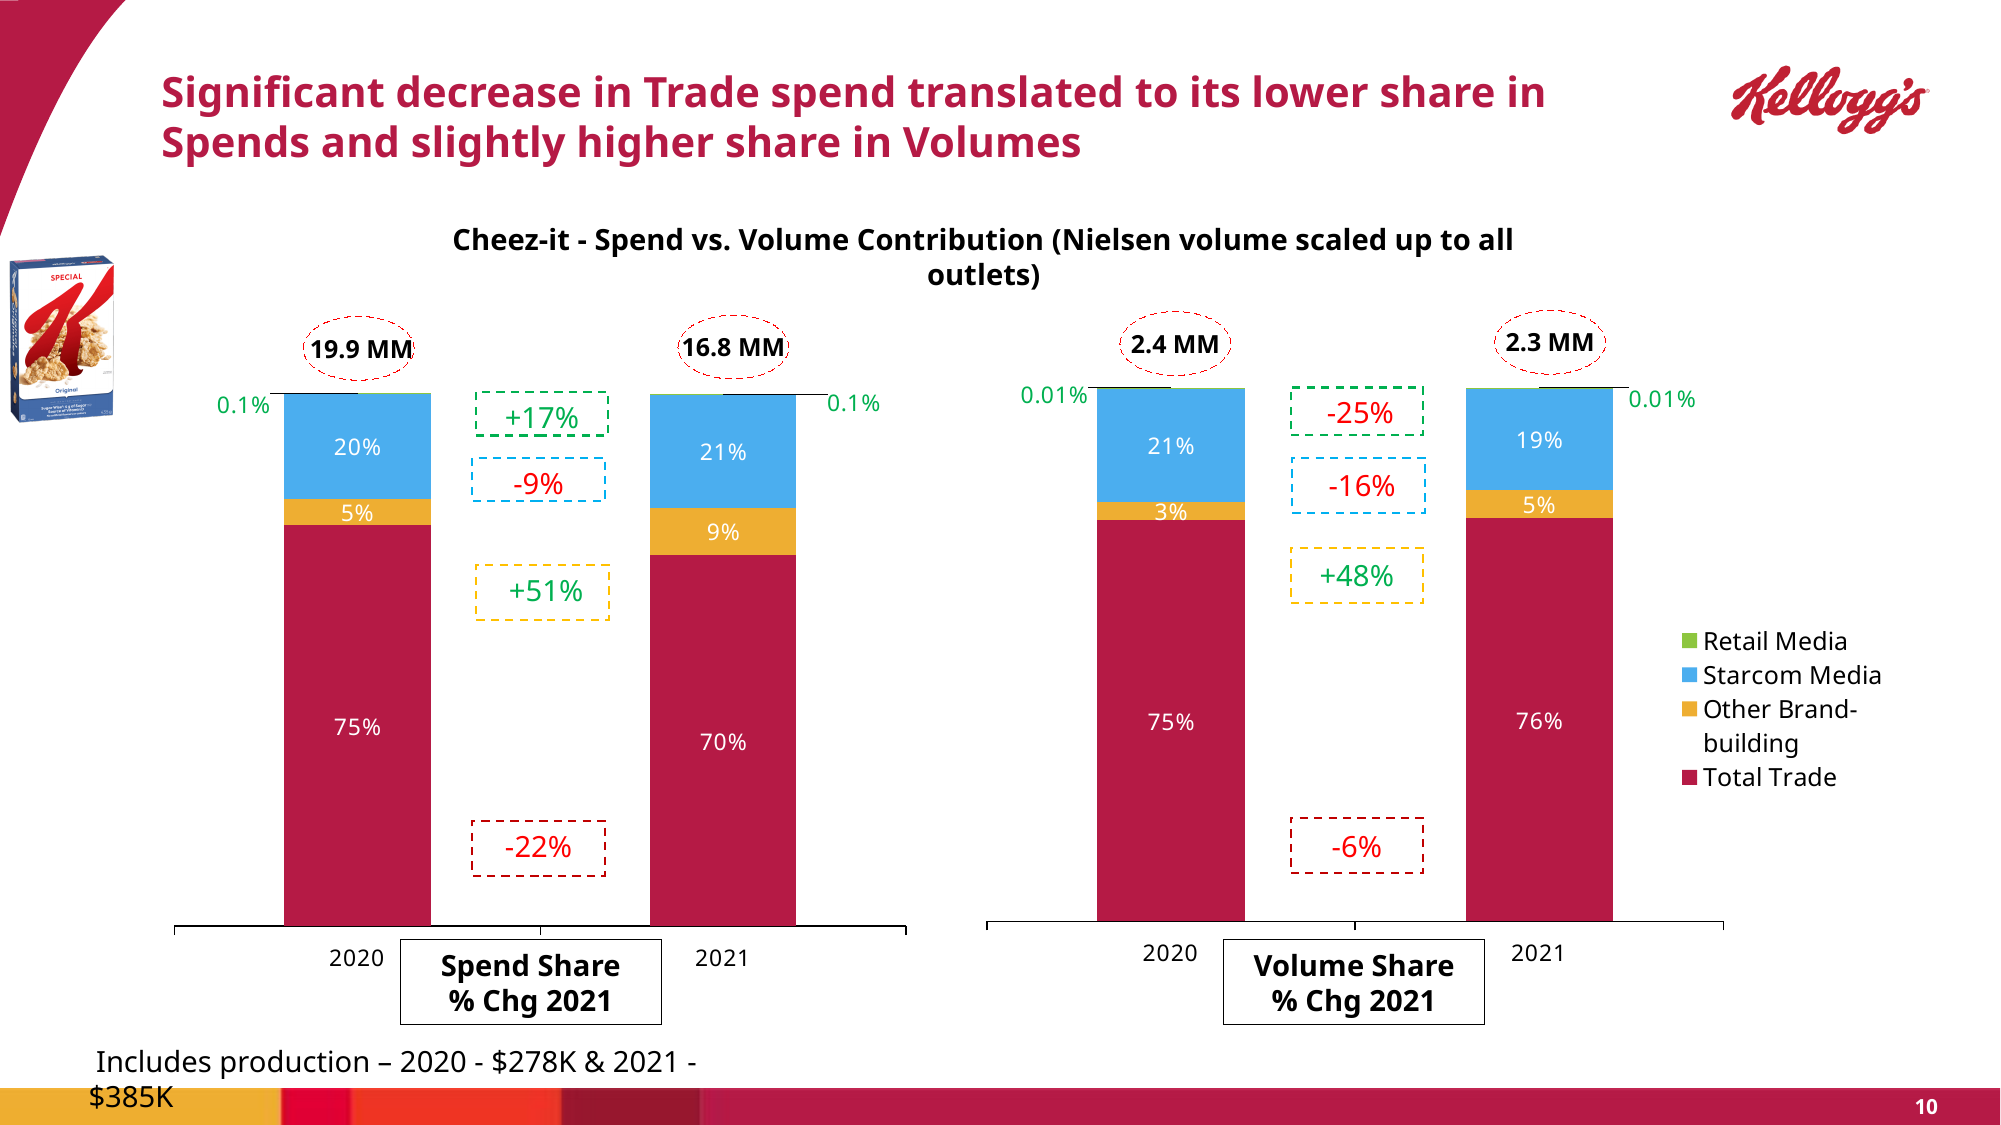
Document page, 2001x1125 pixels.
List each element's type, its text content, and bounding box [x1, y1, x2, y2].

text_box 2.4 MM [1119, 311, 1231, 369]
picture [1660, 0, 2000, 268]
text_box 16.8 MM [677, 315, 789, 369]
text_box Cheez-it - Spend vs. Volume Contribution (Nielsen volume scaled up to all outlets) [413, 214, 1555, 299]
text_box 19.9 MM [303, 316, 415, 369]
picture [2, 250, 122, 428]
text_box 2.3 MM [1494, 310, 1606, 369]
picture [0, 1088, 2001, 1125]
slide_number 10 [1793, 1091, 1953, 1125]
text_box Spend Share % Chg 2021 [400, 973, 662, 1025]
chart [173, 369, 2000, 973]
title Significant decrease in Trade spend translated to its lower share in Spends and slightly higher share in Volumes [146, 51, 1610, 181]
text_box Includes production – 2020 - $278K & 2021 - $385K [73, 1036, 789, 1121]
text_box Volume Share % Chg 2021 [1223, 973, 1485, 1025]
